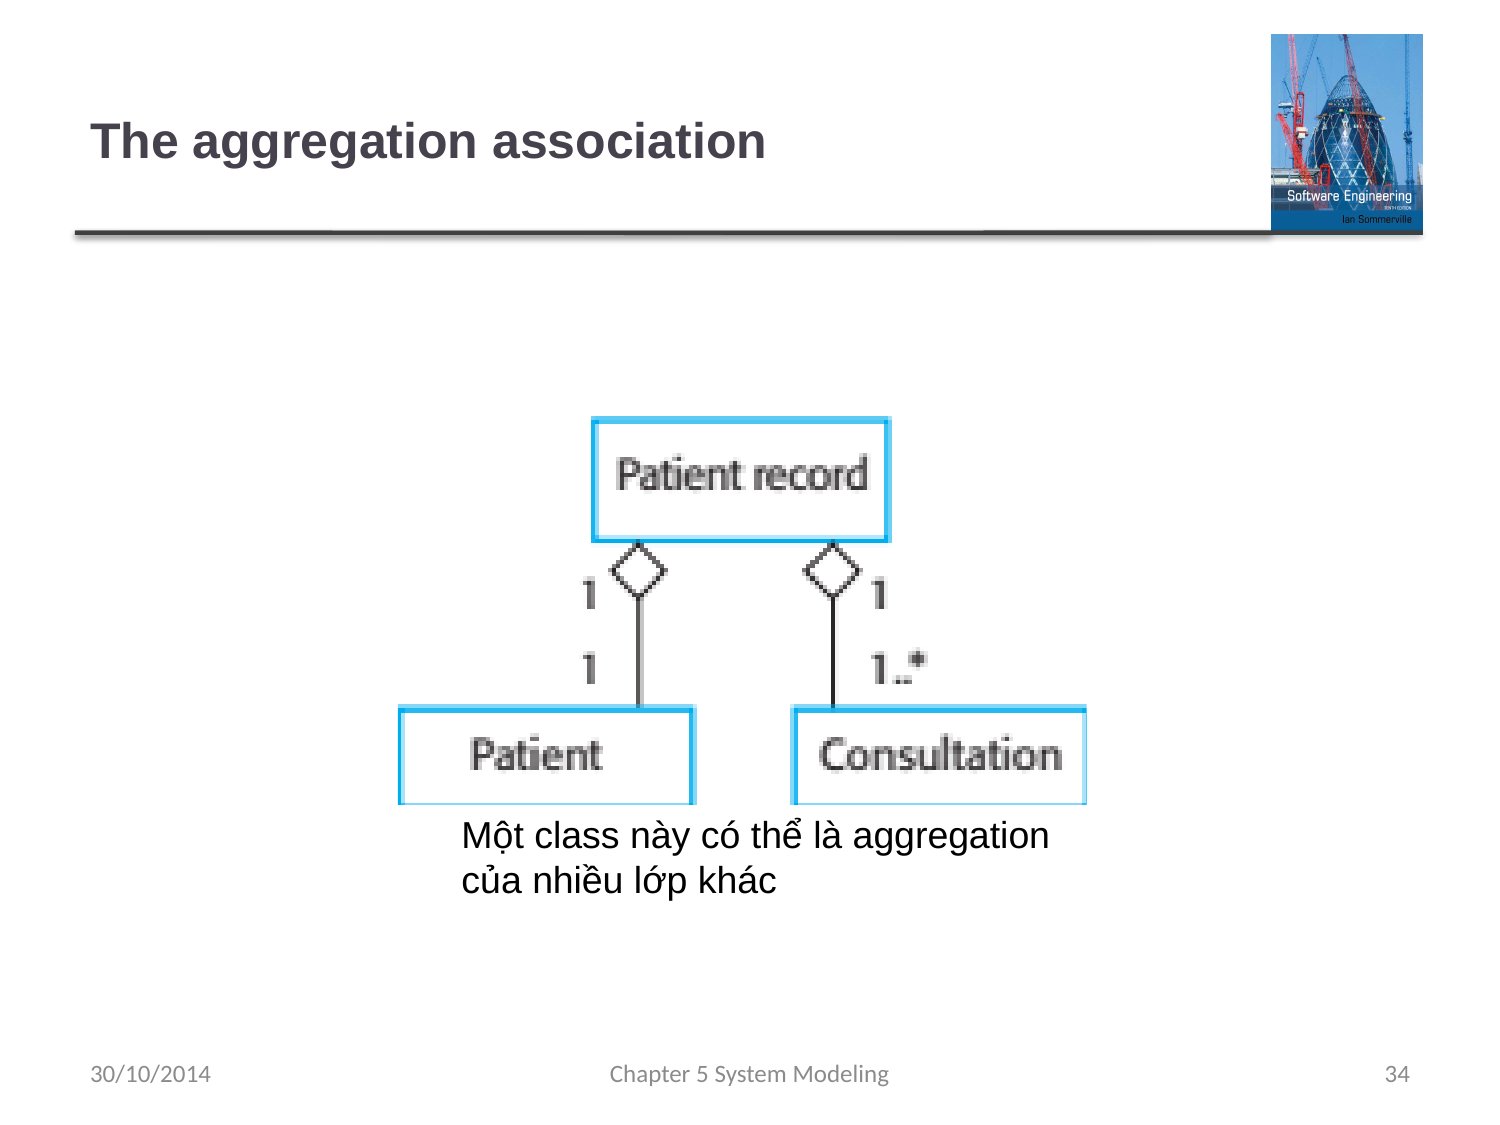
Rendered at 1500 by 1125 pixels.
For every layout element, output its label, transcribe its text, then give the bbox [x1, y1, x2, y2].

text_box Một class này có thể là aggregation của nhiều lớp khác [446, 804, 1107, 909]
picture [1271, 34, 1423, 230]
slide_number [75, 1042, 425, 1103]
slide_number 34 [1074, 1042, 1425, 1103]
footer Chapter 5 System Modeling [512, 1042, 988, 1103]
title The aggregation association [74, 44, 1272, 233]
picture [397, 416, 1087, 805]
